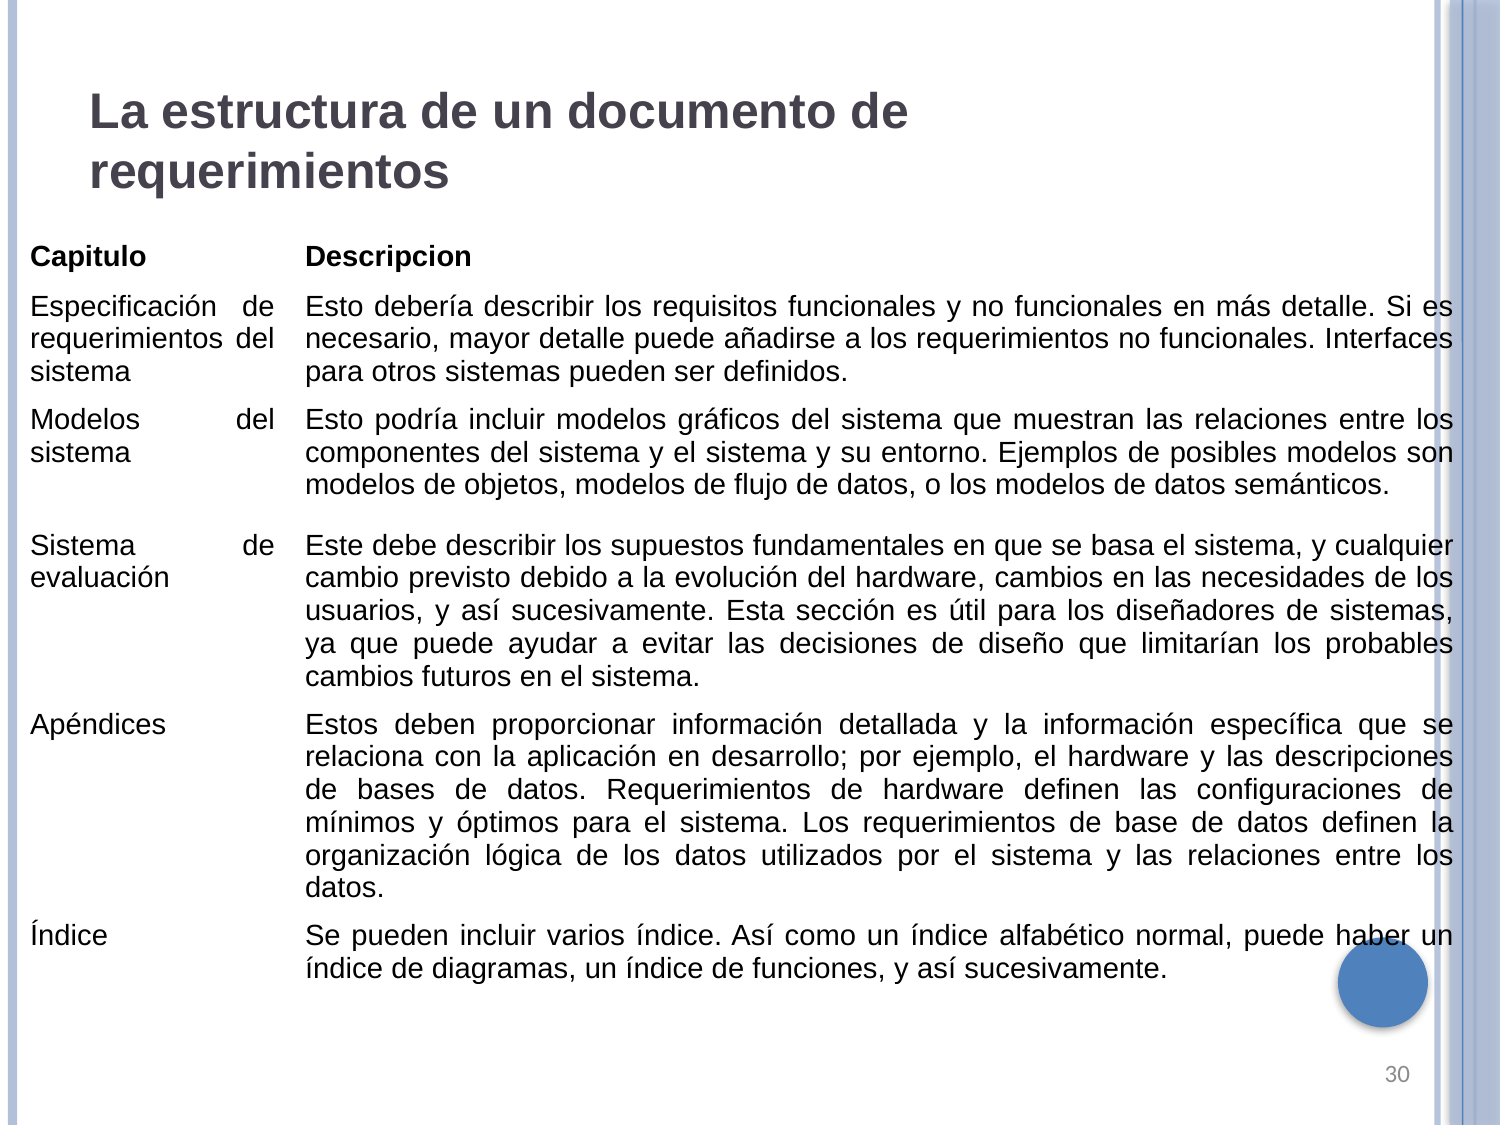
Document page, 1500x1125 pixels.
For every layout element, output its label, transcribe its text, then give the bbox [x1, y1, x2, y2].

table_cell Este debe describir los supuestos fundamentales en que se basa el sistema, y cualquier cambio previsto debido a la evolución del hardware, cambios en las necesidades de los usuarios, y así sucesivamente. Esta sección es útil para los diseñadores de sistemas, ya que puede ayudar a evitar las decisiones de diseño que limitarían los probables cambios futuros en el sistema. [290, 521, 1470, 700]
table_cell Especificación de requerimientos del sistema [15, 282, 290, 395]
text_box 30 [1074, 1042, 1425, 1103]
table_cell Índice [15, 912, 290, 1009]
table_cell Sistema de evaluación [15, 521, 290, 700]
table_header Capitulo [15, 233, 290, 282]
table_header Descripcion [290, 233, 1470, 282]
table_cell Esto debería describir los requisitos funcionales y no funcionales en más detalle. Si es necesario, mayor detalle puede añadirse a los requerimientos no funcionales. Interfaces para otros sistemas pueden ser definidos. [290, 282, 1470, 395]
table_cell Estos deben proporcionar información detallada y la información específica que se relaciona con la aplicación en desarrollo; por ejemplo, el hardware y las descripciones de bases de datos. Requerimientos de hardware definen las configuraciones de mínimos y óptimos para el sistema. Los requerimientos de base de datos definen la organización lógica de los datos utilizados por el sistema y las relaciones entre los datos. [290, 700, 1470, 912]
table_cell Modelos del sistema [15, 395, 290, 521]
table_cell Esto podría incluir modelos gráficos del sistema que muestran las relaciones entre los componentes del sistema y el sistema y su entorno. Ejemplos de posibles modelos son modelos de objetos, modelos de flujo de datos, o los modelos de datos semánticos. [290, 395, 1470, 521]
text_box La estructura de un documento de requerimientos [74, 45, 1272, 233]
table_cell Se pueden incluir varios índice. Así como un índice alfabético normal, puede haber un índice de diagramas, un índice de funciones, y así sucesivamente. [290, 912, 1470, 1009]
table_cell Apéndices [15, 700, 290, 912]
